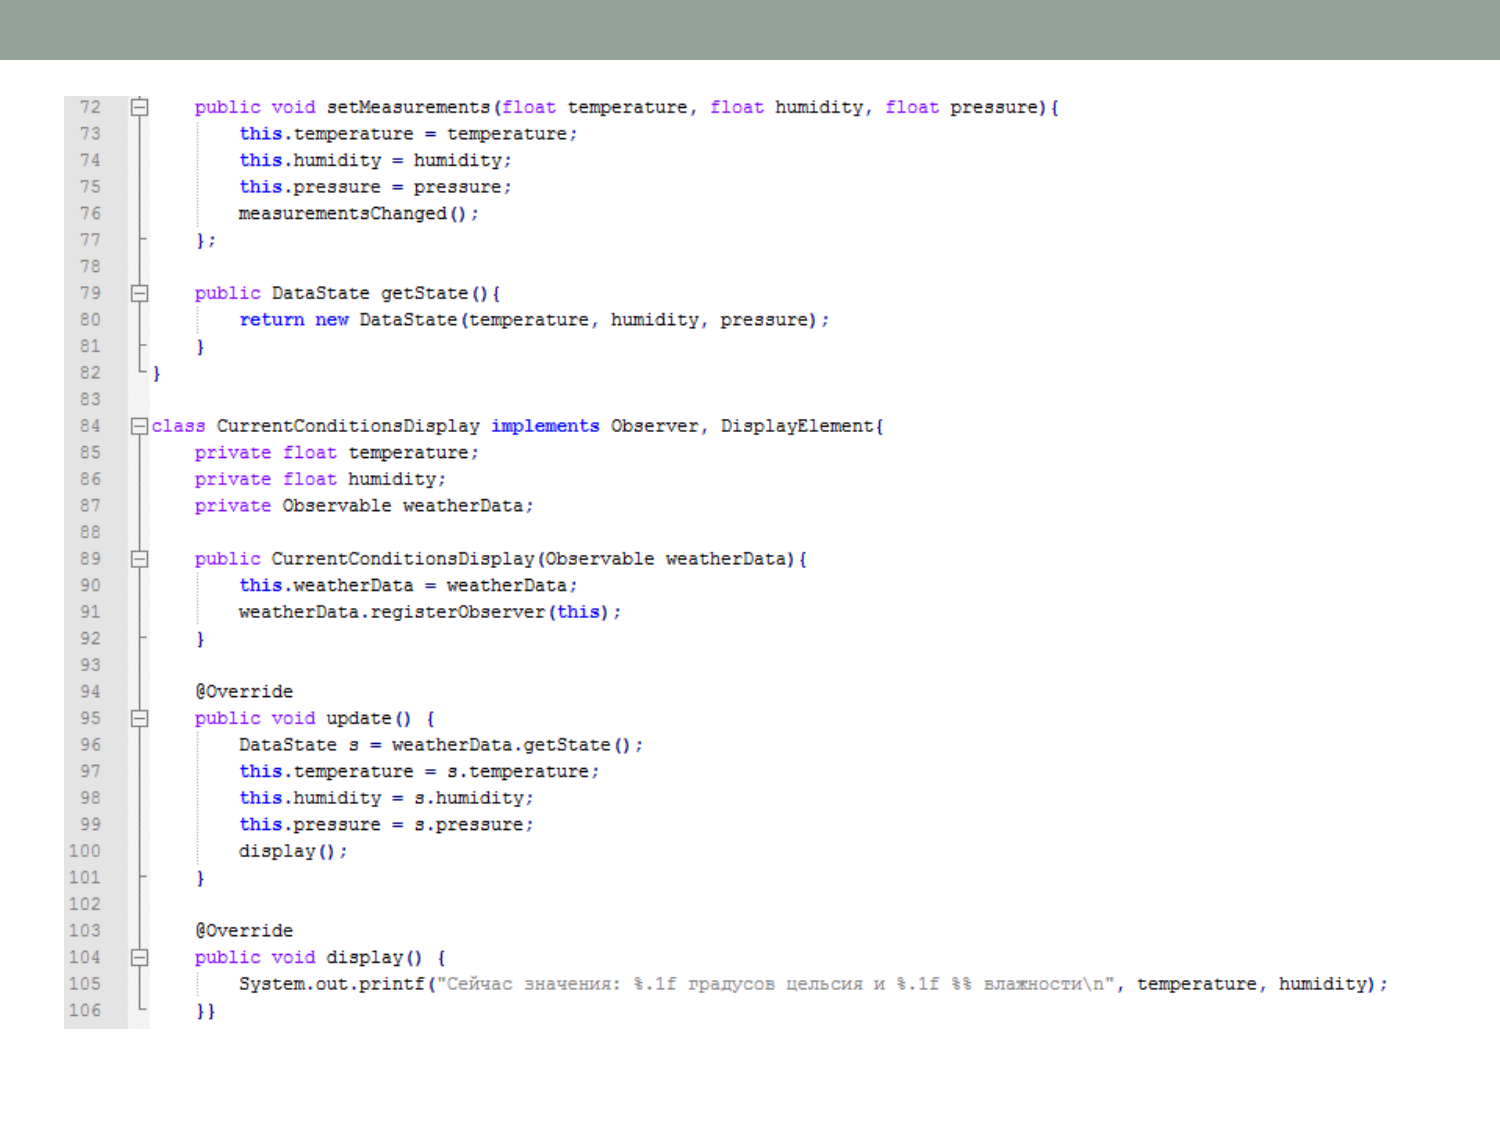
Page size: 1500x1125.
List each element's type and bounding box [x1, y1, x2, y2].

picture [64, 95, 1436, 1030]
